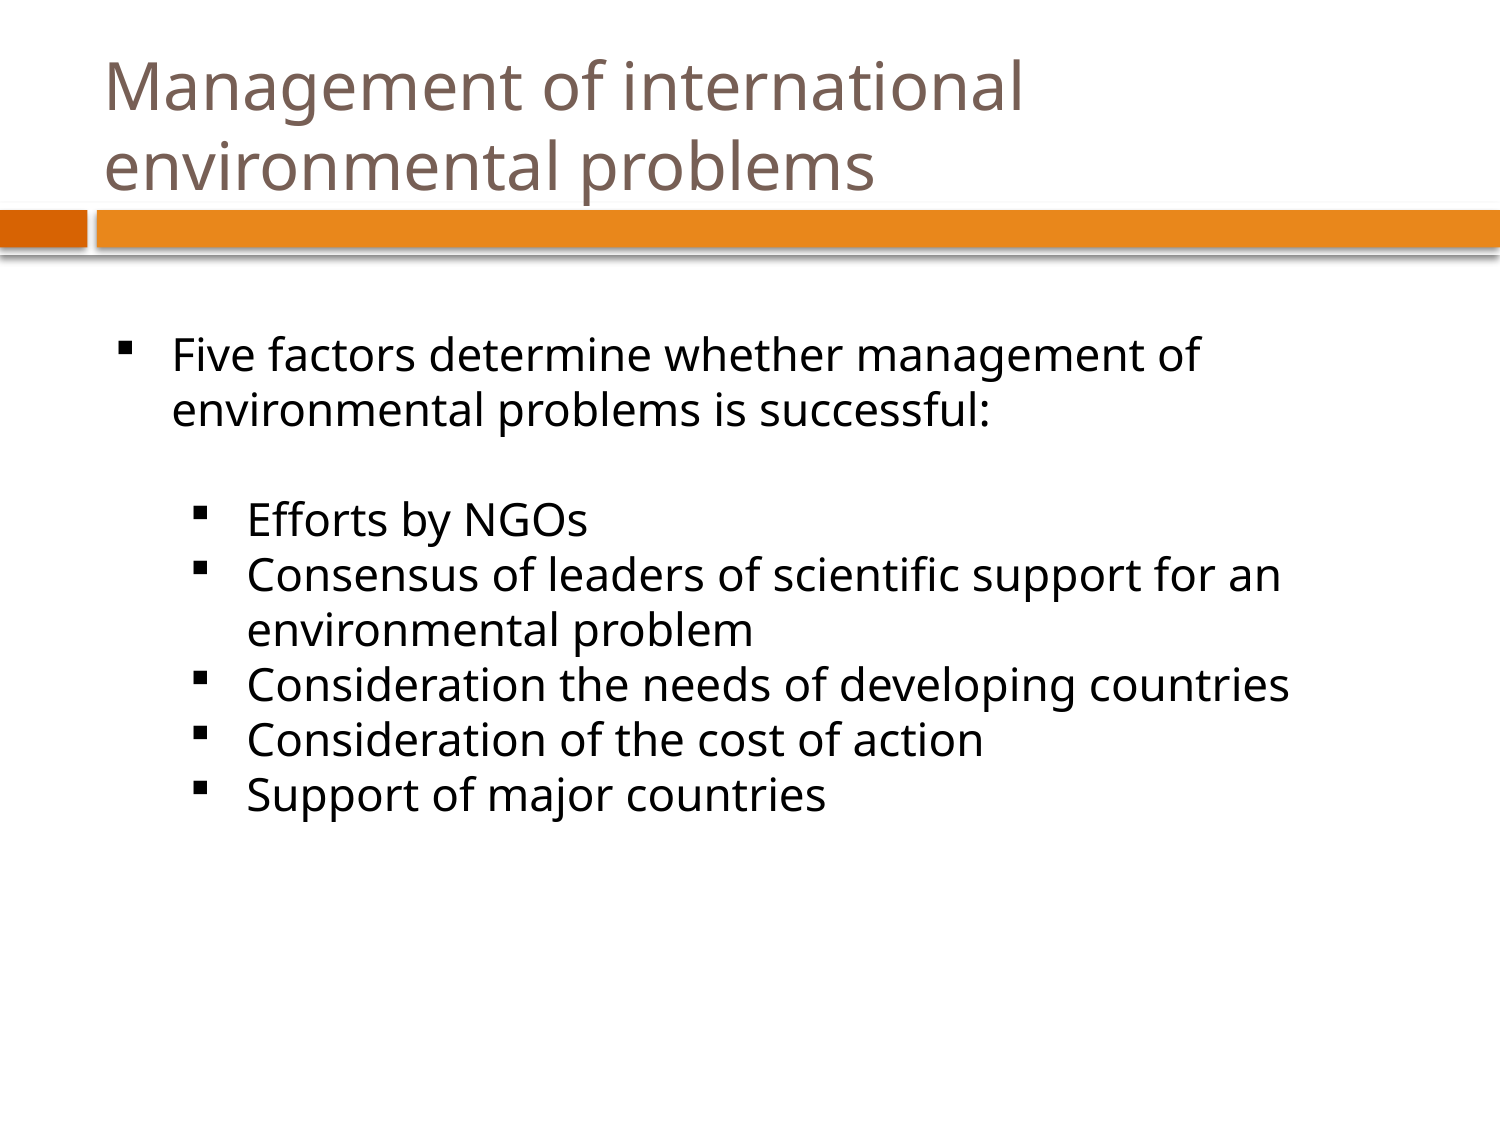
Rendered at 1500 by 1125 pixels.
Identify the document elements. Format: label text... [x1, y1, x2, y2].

text_box Five factors determine whether management of environmental problems is successful: Efforts by NGOs Consensus of leaders of scientific support for an environmental problem Consideration the needs of developing countries Consideration of the cost of action Support of major countries [100, 318, 1459, 944]
title Management of international environmental problems [88, 42, 1426, 206]
